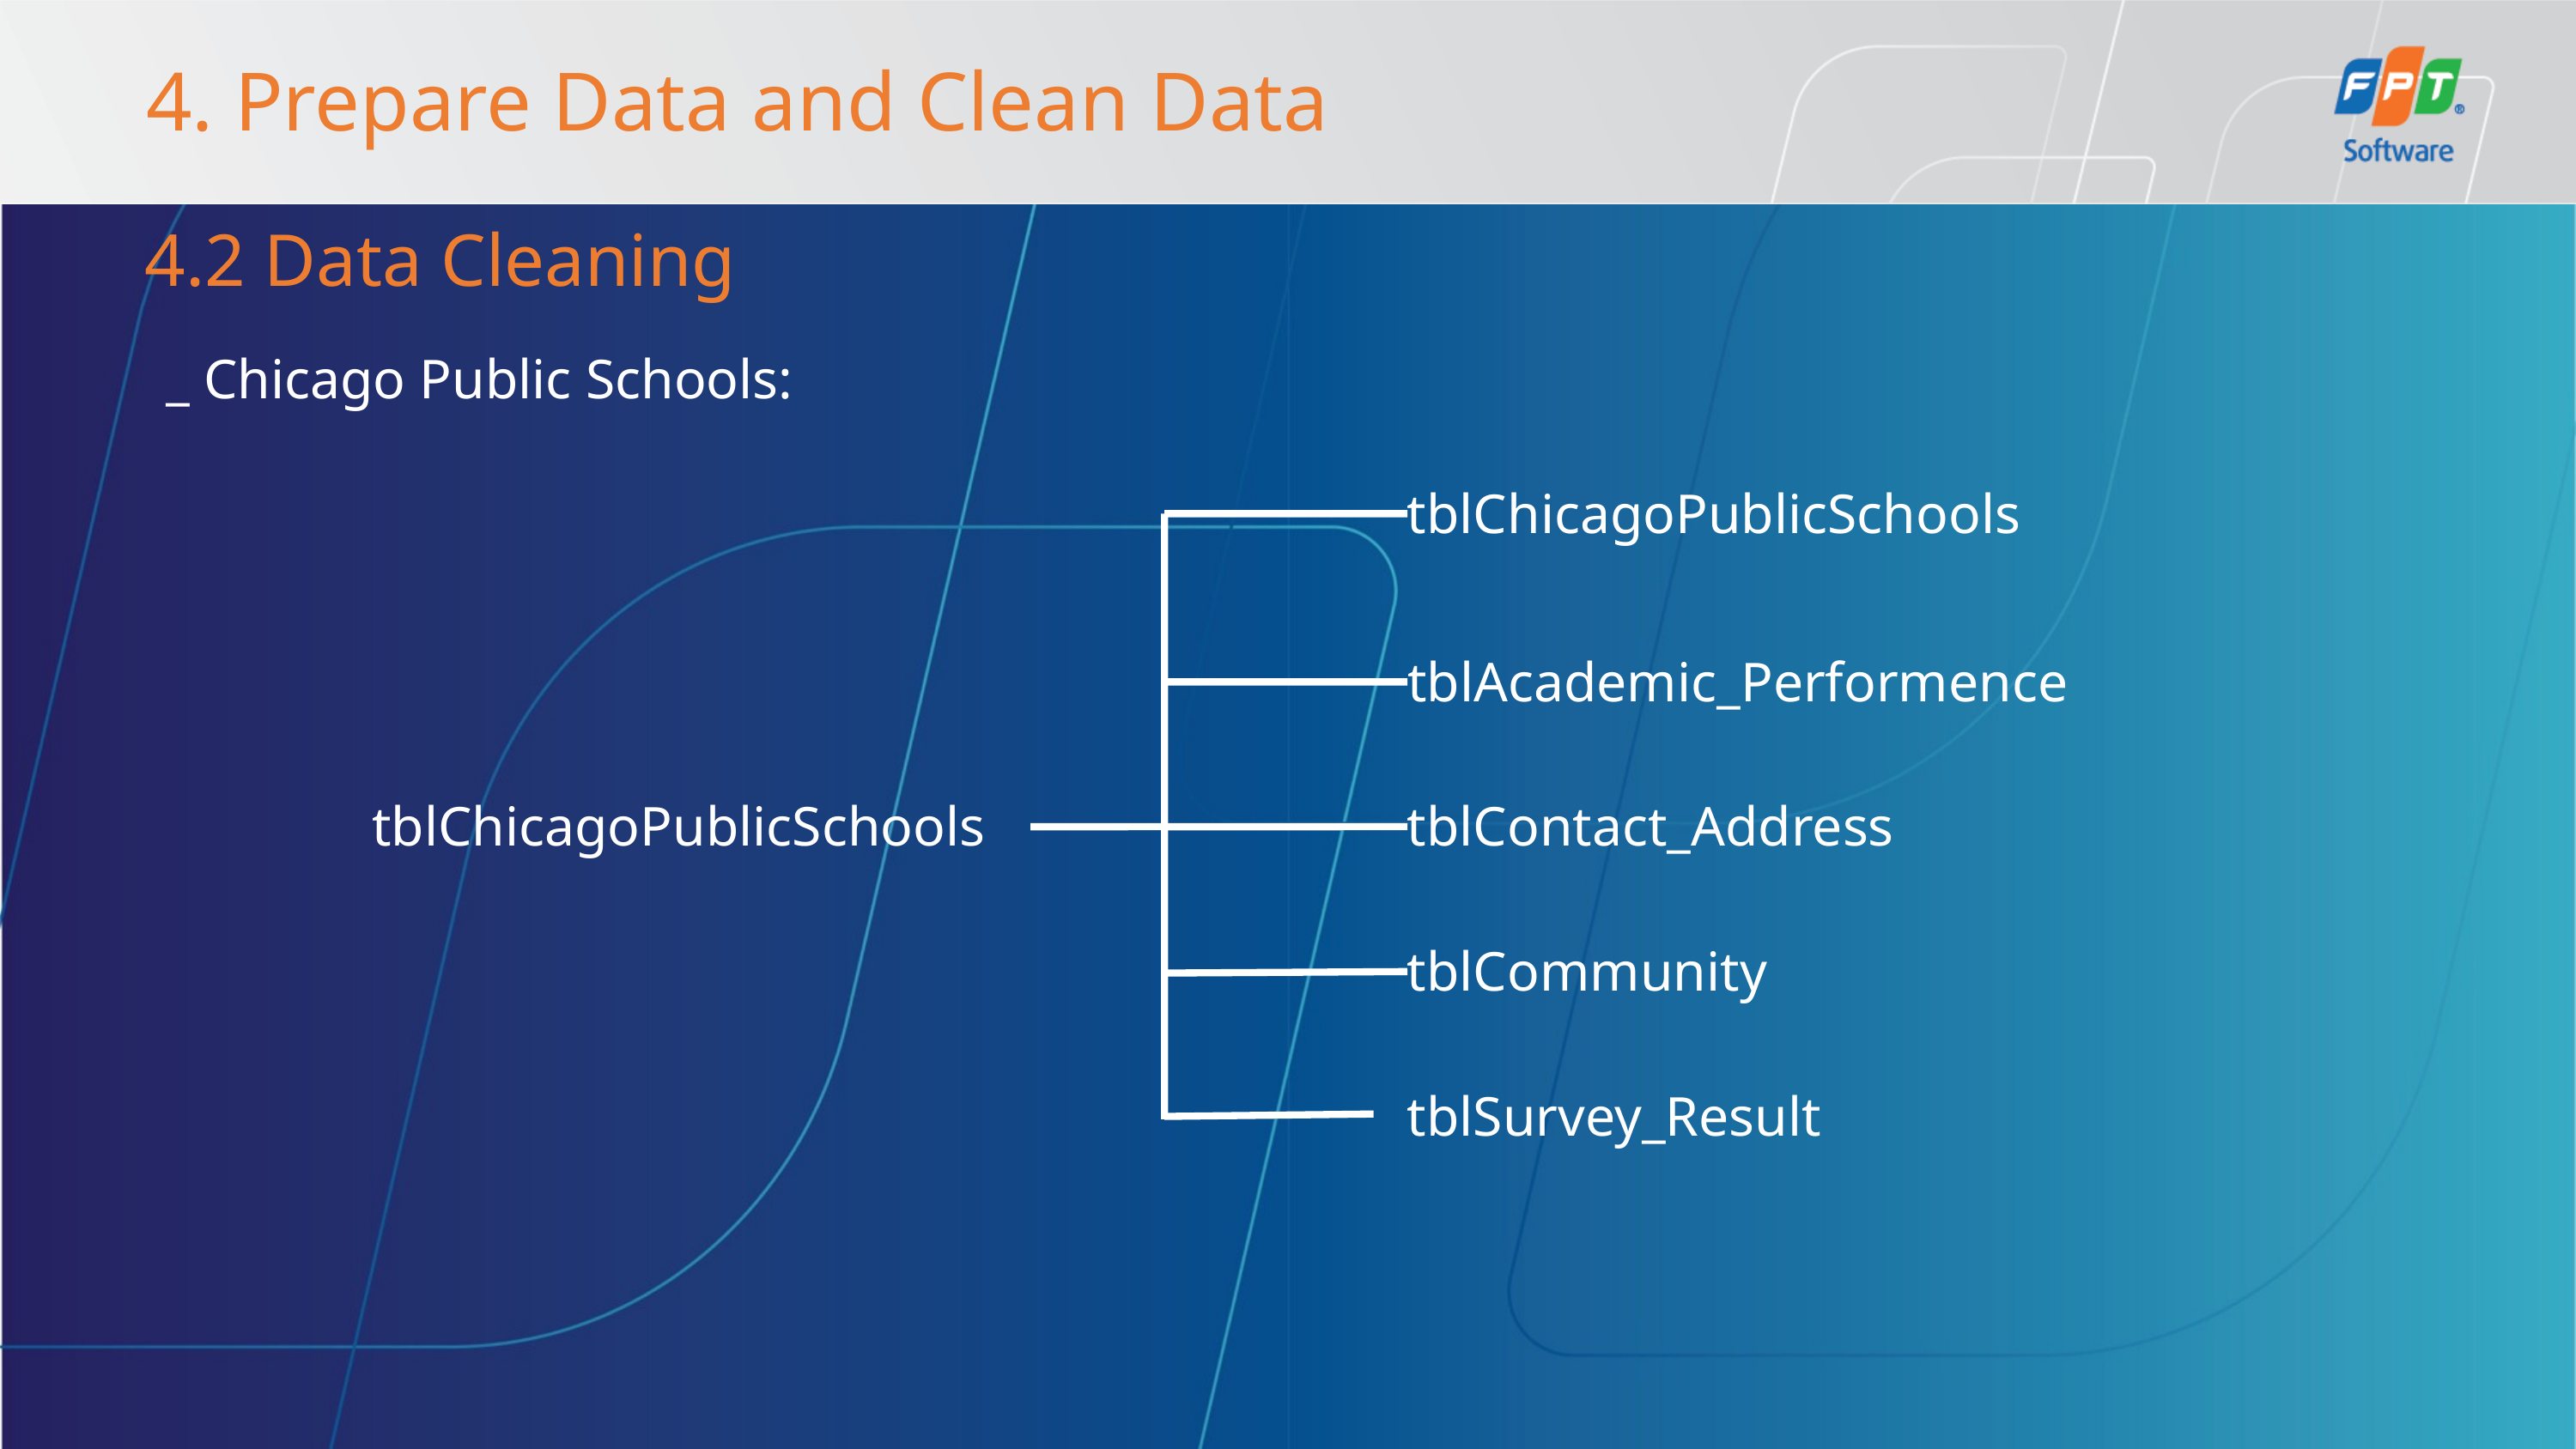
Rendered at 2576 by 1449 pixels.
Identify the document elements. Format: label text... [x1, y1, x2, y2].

text_box _ Chicago Public Schools: [166, 334, 2432, 410]
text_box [371, 468, 2204, 1149]
text_box 4. Prepare Data and Clean Data [146, 50, 2430, 147]
text_box 4.2 Data Cleaning [144, 215, 2429, 301]
text_box [0, 0, 2576, 204]
text_box [0, 204, 2576, 1449]
